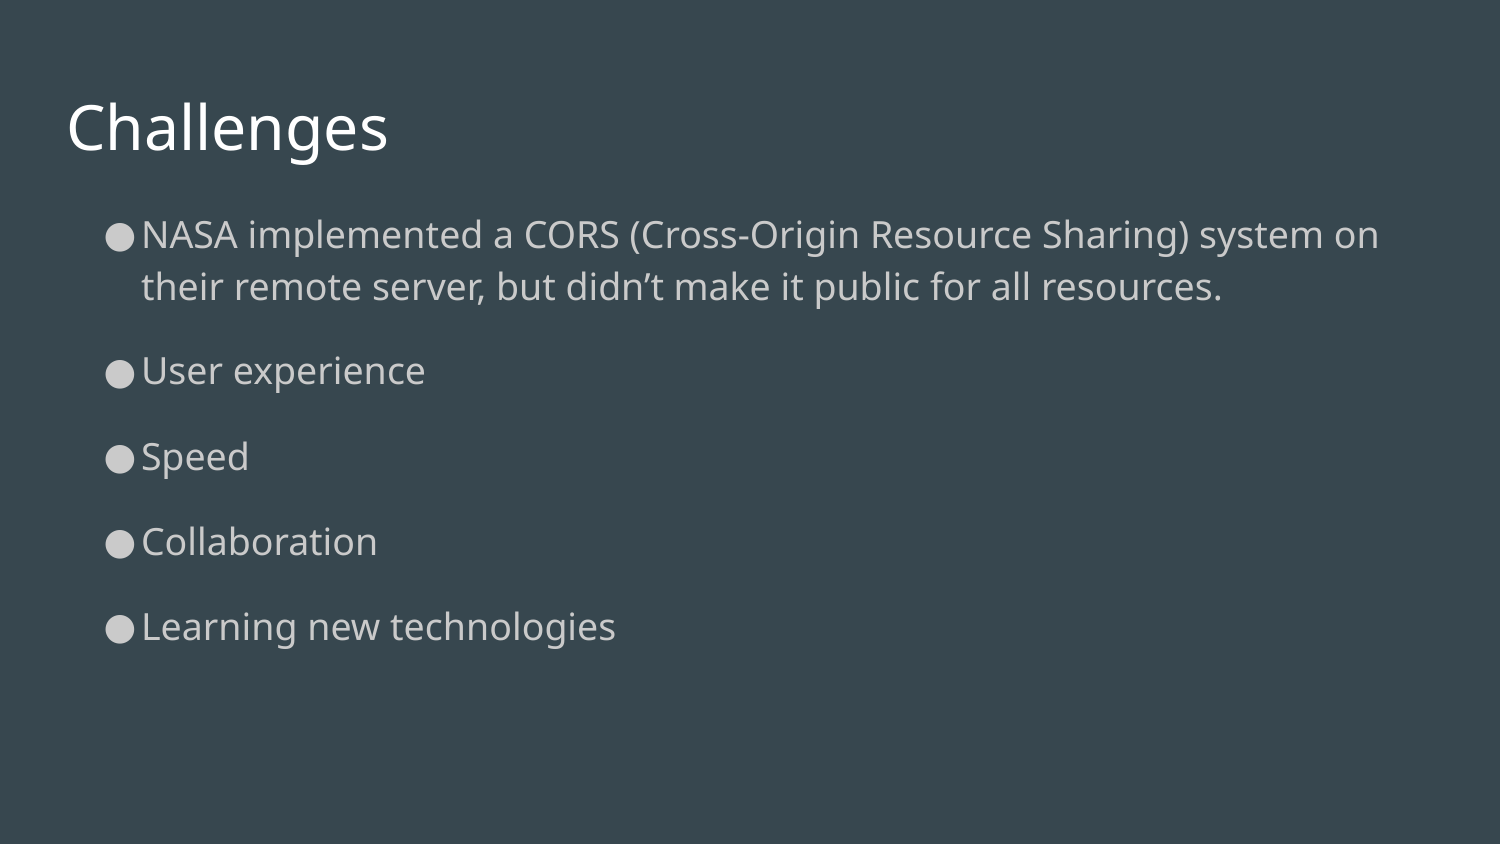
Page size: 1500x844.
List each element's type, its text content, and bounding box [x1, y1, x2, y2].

title Challenges [51, 72, 1449, 167]
list NASA implemented a CORS (Cross-Origin Resource Sharing) system on their remote server, but didn’t make it public for all resources. User experience Speed Collaboration Learning new technologies [51, 189, 1449, 750]
